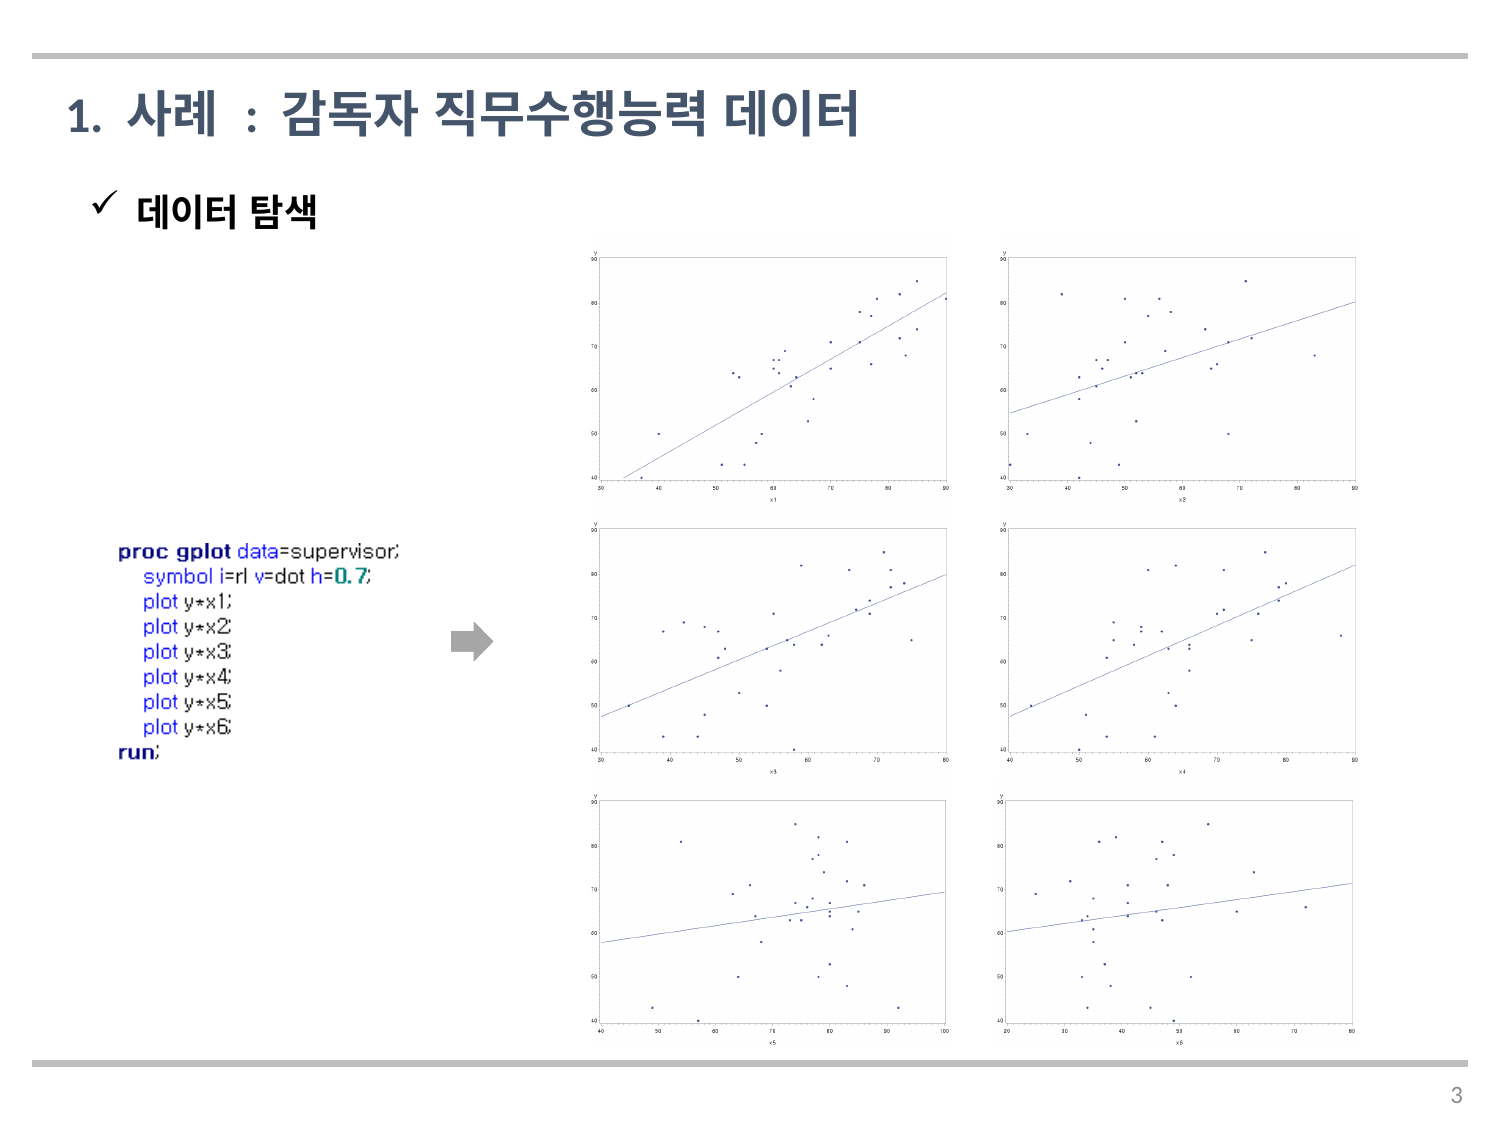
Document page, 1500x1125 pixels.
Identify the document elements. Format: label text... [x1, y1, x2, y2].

text_box [448, 615, 497, 668]
picture [118, 543, 403, 761]
picture [994, 234, 1360, 1049]
text_box 1. 사례 : 감독자 직무수행능력 데이터 [50, 75, 968, 151]
text_box 데이터 탐색 [74, 158, 665, 241]
picture [588, 234, 951, 1049]
